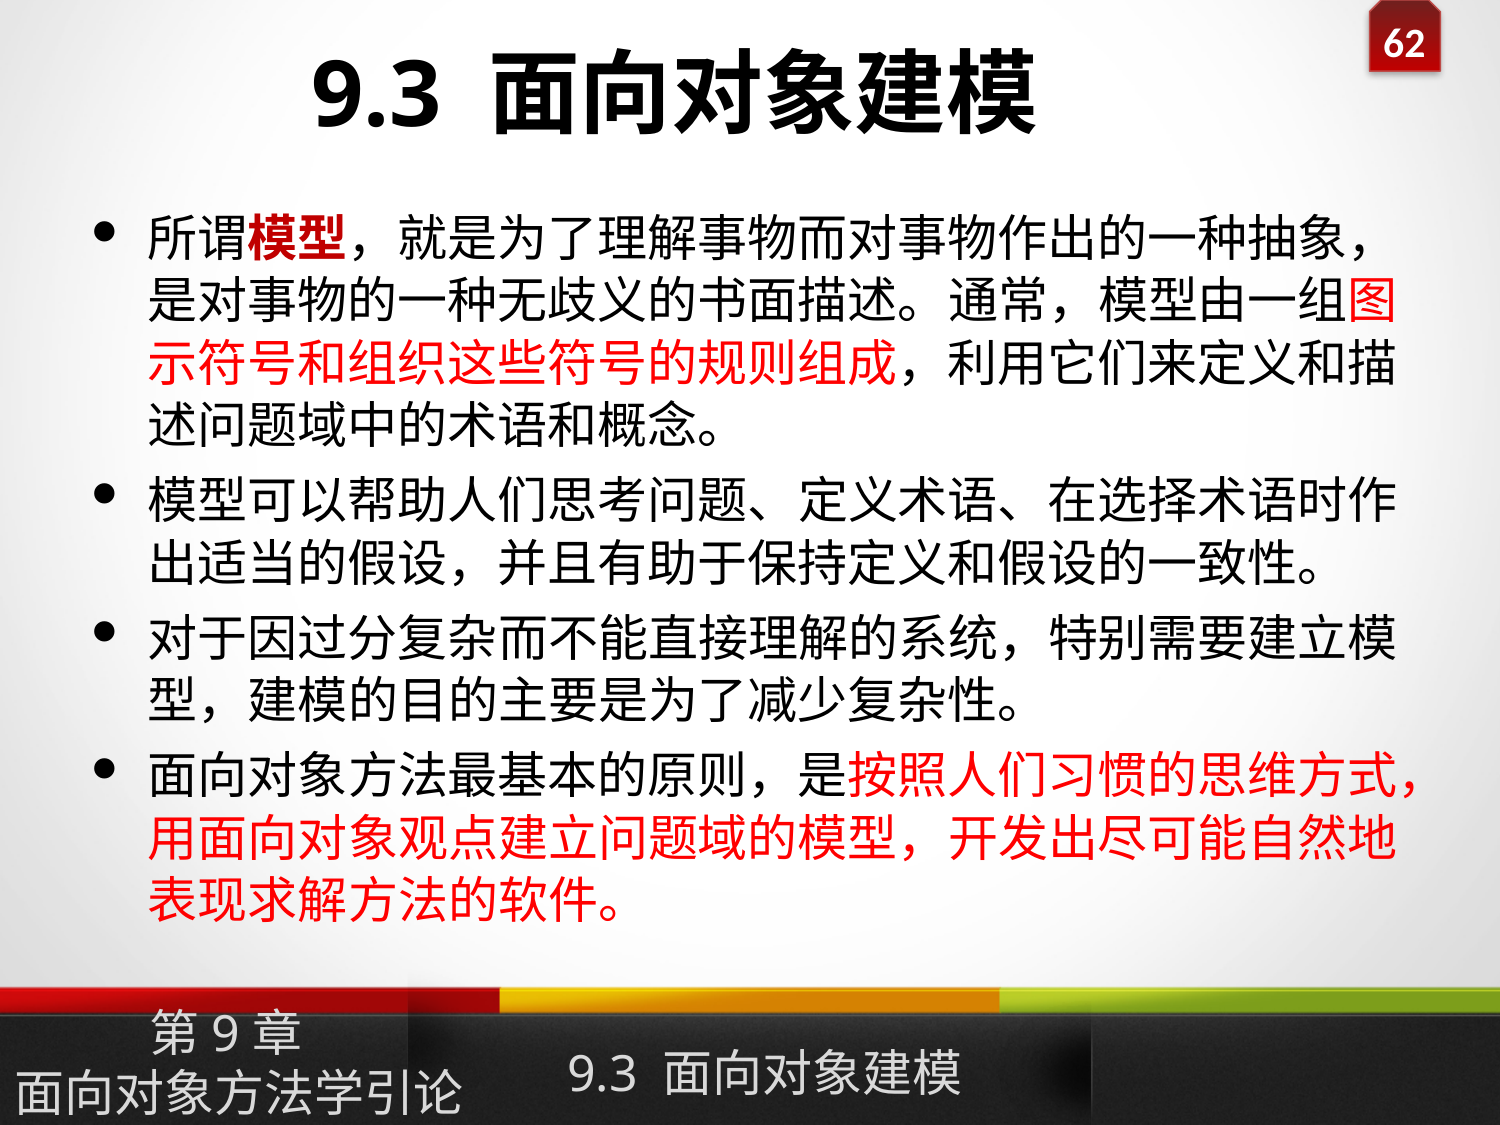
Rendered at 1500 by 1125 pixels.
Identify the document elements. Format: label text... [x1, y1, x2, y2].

title 9.3 面向对象建模 [0, 0, 1351, 184]
text_box 所谓模型，就是为了理解事物而对事物作出的一种抽象，是对事物的一种无歧义的书面描述。通常，模型由一组图示符号和组织这些符号的规则组成，利用它们来定义和描述问题域中的术语和概念。 模型可以帮助人们思考问题、定义术语、在选择术语时作出适当的假设，并且有助于保持定义和假设的一致性。 对于因过分复杂而不能直接理解的系统，特别需要建立模型，建模的目的主要是为了减少复杂性。 面向对象方法最基本的原则，是按照人们习惯的思维方式，用面向对象观点建立问题域的模型，开发出尽可能自然地表现求解方法的软件。 [76, 196, 1427, 936]
text_box 9.3 面向对象建模 [458, 1032, 1073, 1111]
picture [0, 0, 1500, 1125]
